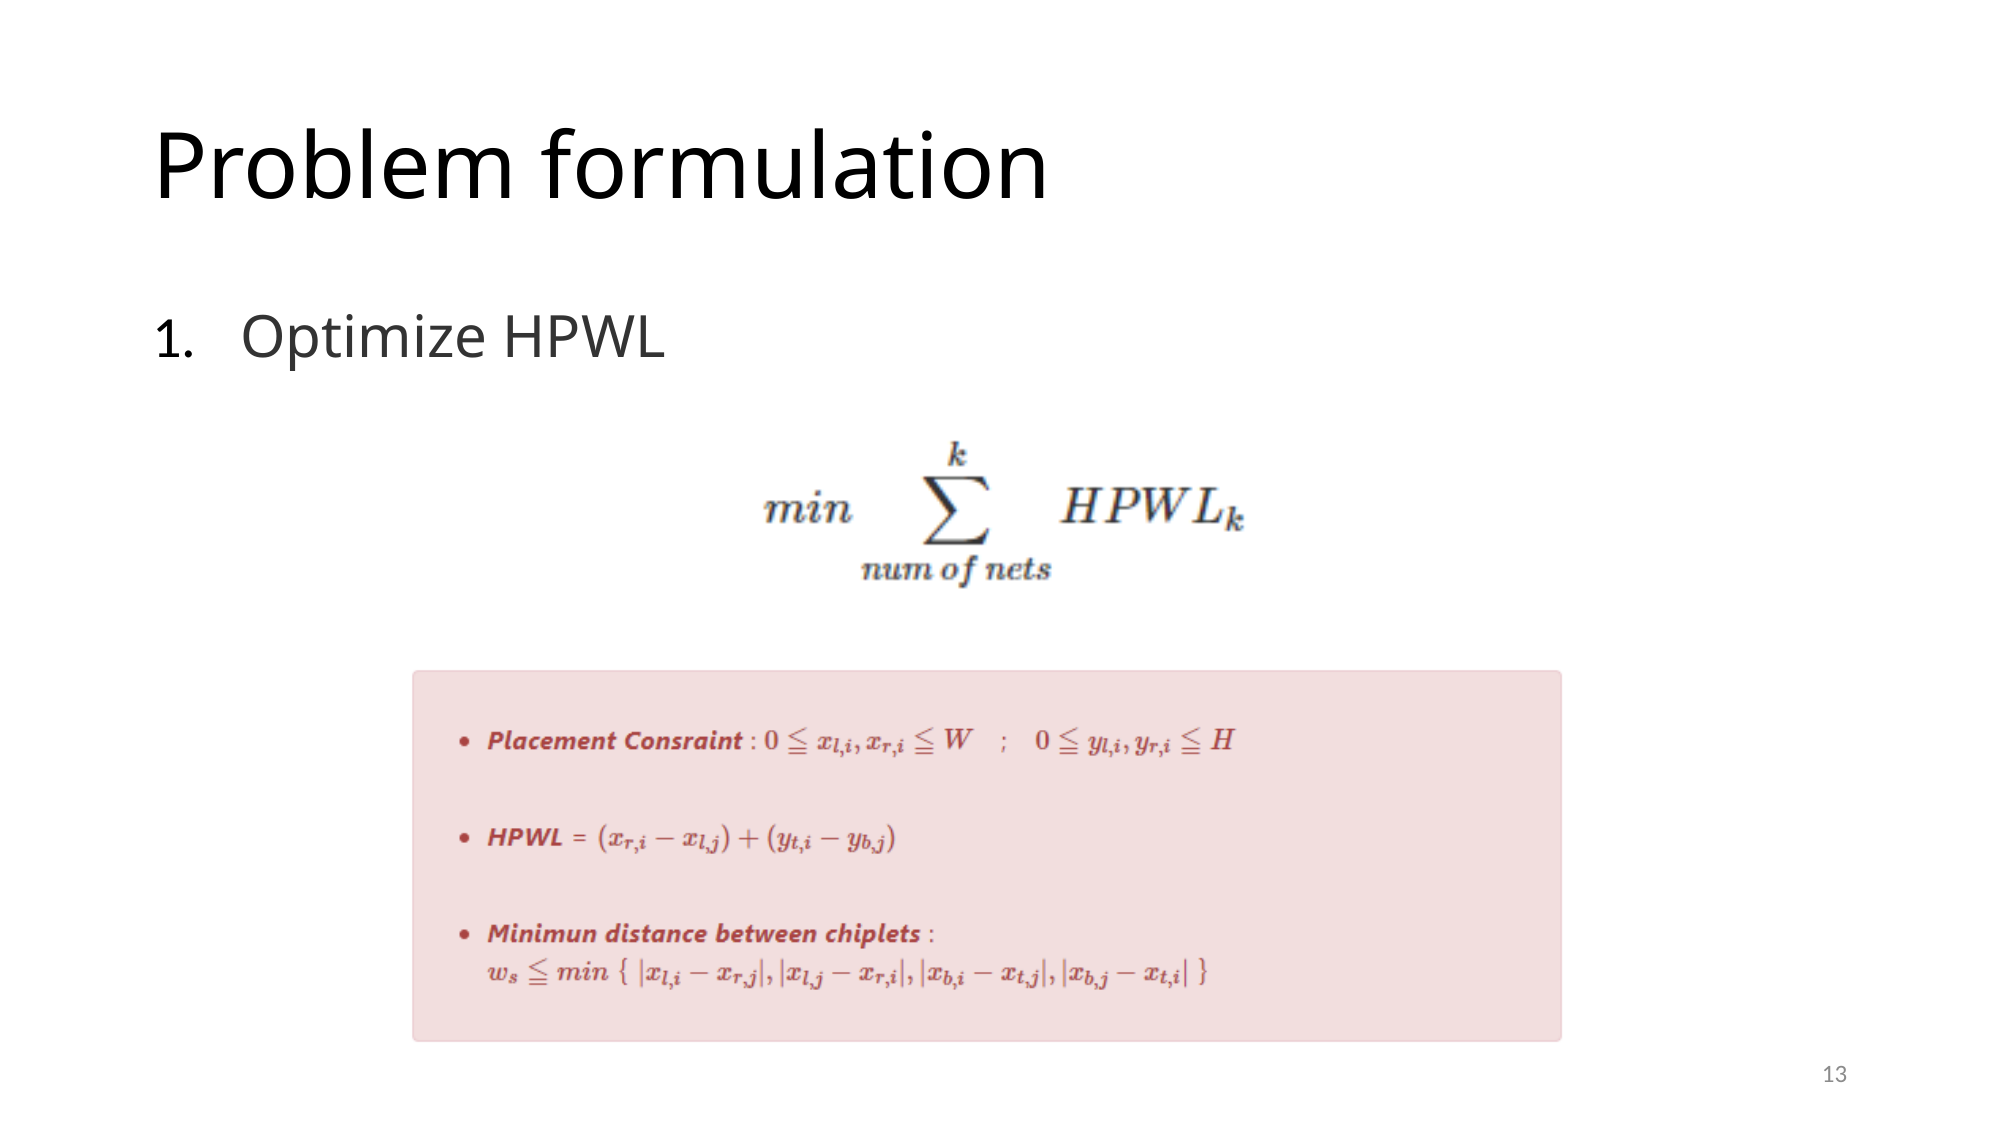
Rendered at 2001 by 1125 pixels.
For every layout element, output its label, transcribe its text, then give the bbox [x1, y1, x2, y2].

list 1. Optimize HPWL [137, 299, 1863, 1014]
picture [392, 656, 1608, 1069]
slide_number 13 [1412, 1042, 1863, 1103]
picture [675, 426, 1382, 623]
title Problem formulation [137, 59, 1863, 278]
